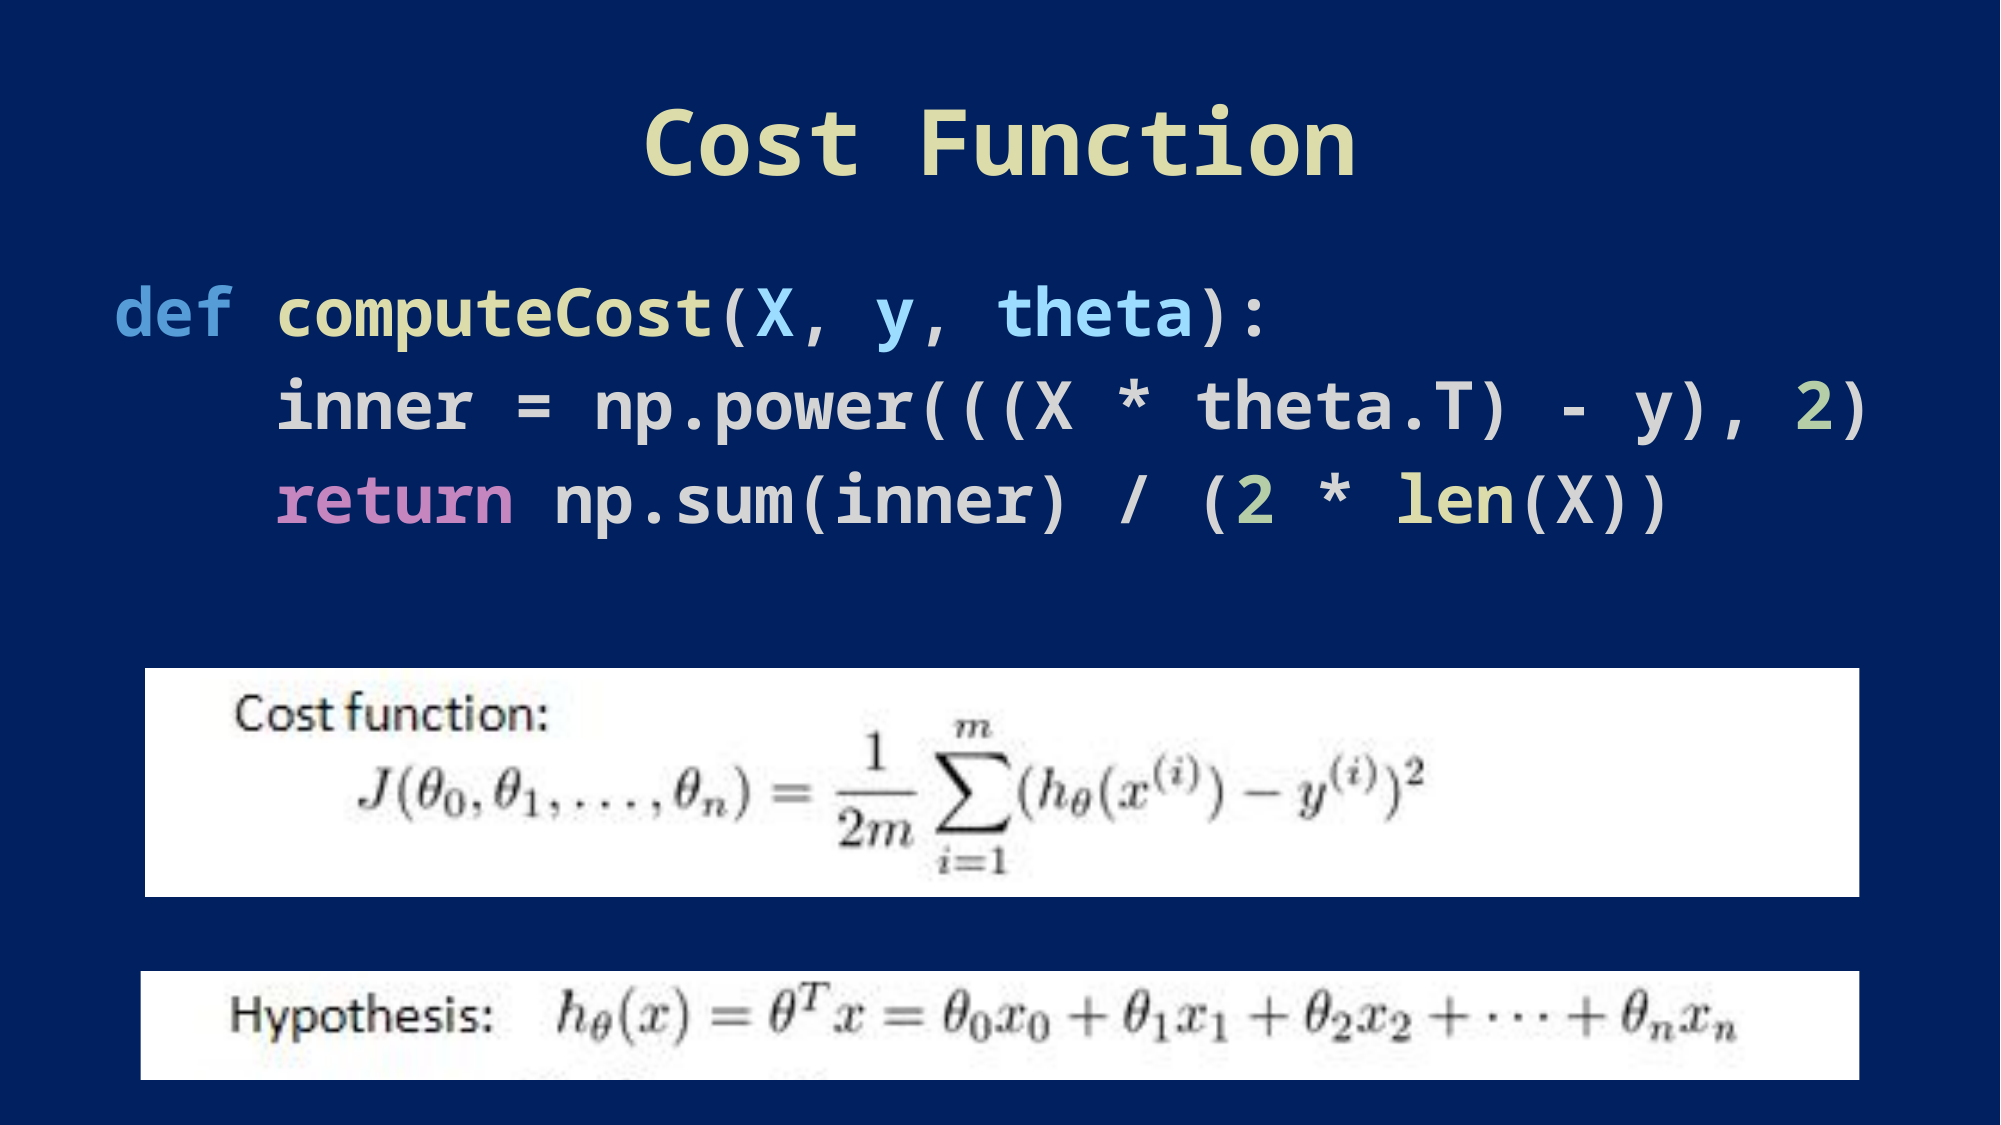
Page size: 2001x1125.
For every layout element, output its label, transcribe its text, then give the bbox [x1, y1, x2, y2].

picture [140, 971, 1860, 1081]
list def computeCost(X, y, theta): inner = np.power(((X * theta.T) - y), 2) return np.sum(inner) / (2 * len(X)) [99, 262, 1900, 1005]
title Cost Function [99, 45, 1900, 233]
picture [140, 668, 1860, 897]
